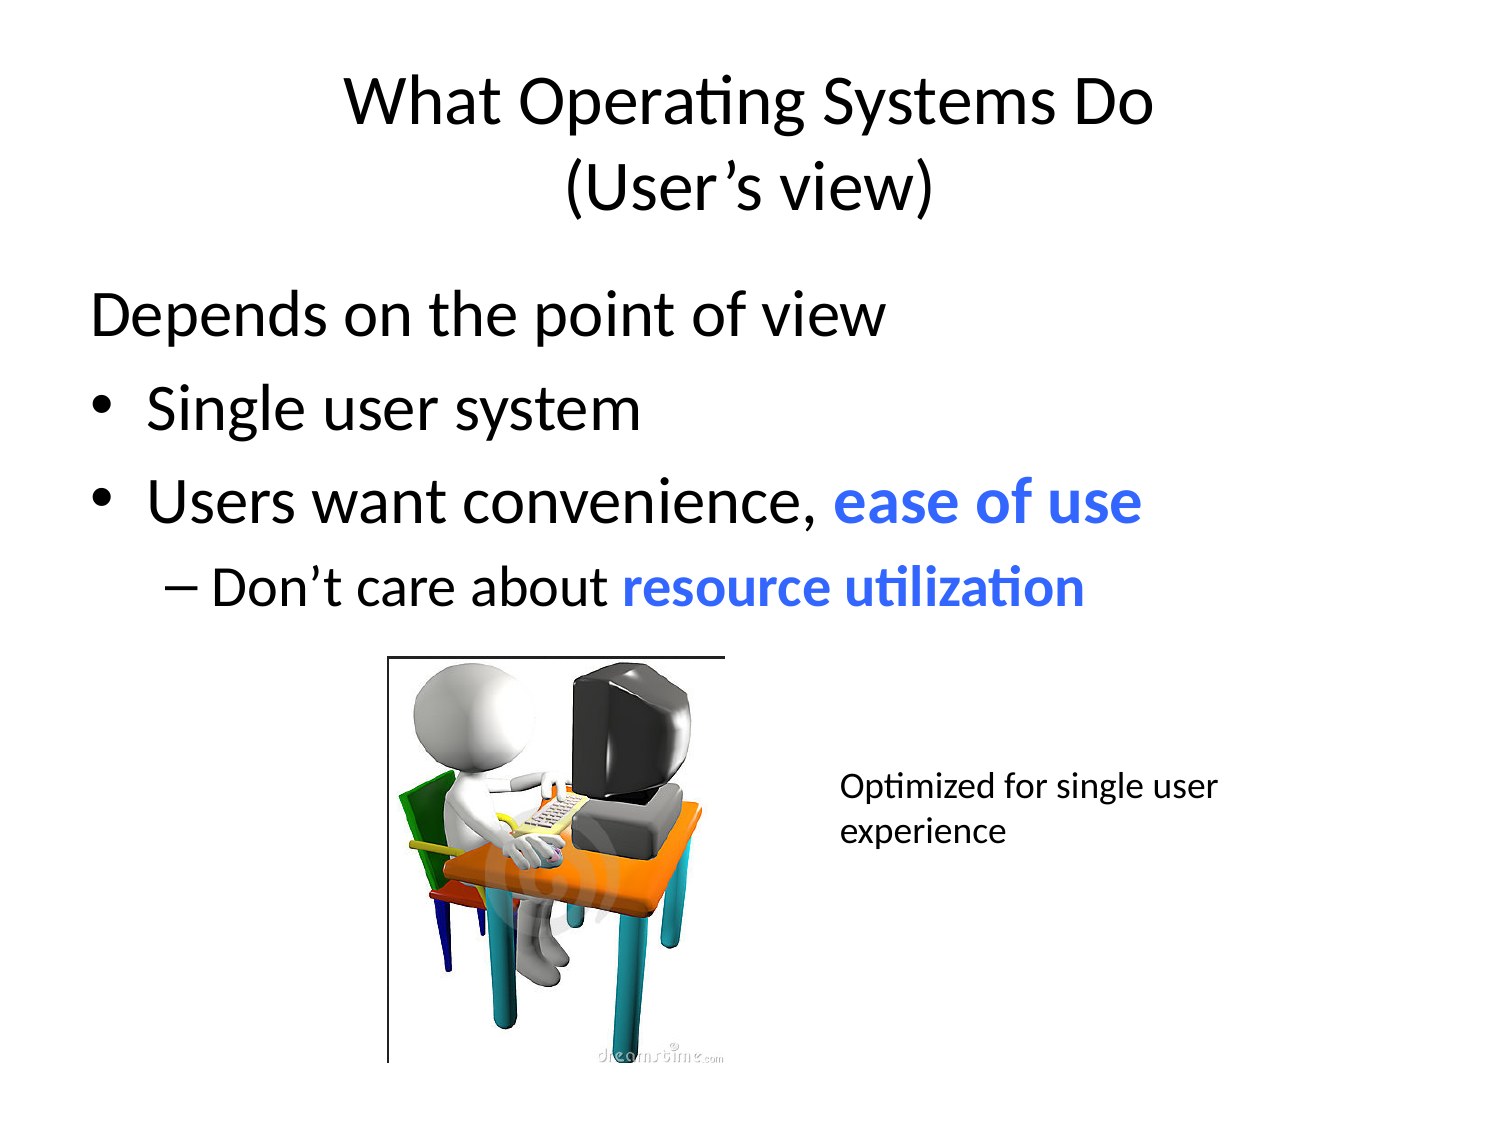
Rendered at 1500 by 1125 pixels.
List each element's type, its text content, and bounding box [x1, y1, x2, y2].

picture [387, 655, 726, 1063]
list Depends on the point of view Single user system Users want convenience, ease of use Don’t care about resource utilization [75, 262, 1463, 1005]
title What Operating Systems Do (User’s view) [75, 45, 1425, 233]
text_box Optimized for single user experience [825, 753, 1388, 859]
